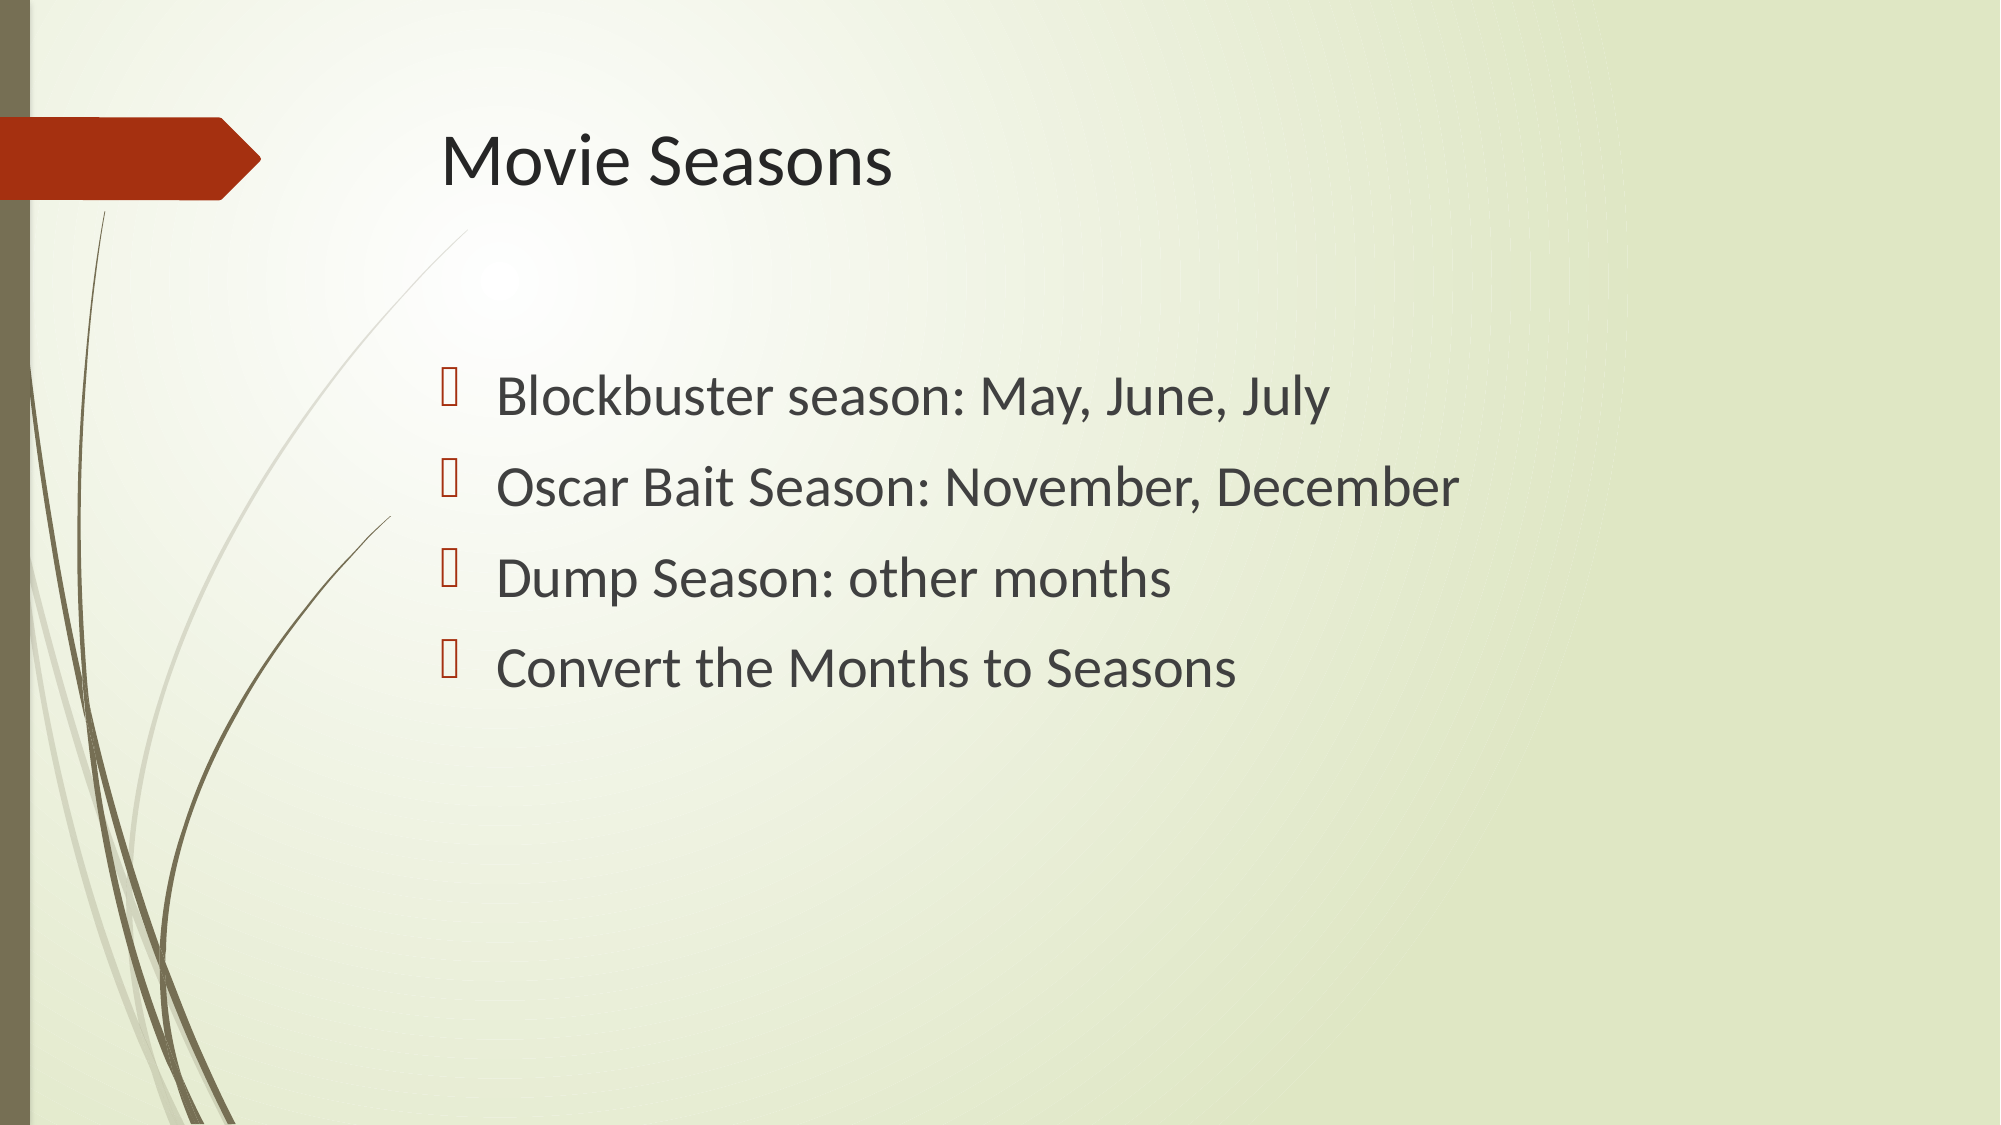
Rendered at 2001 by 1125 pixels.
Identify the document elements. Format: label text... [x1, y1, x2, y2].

title Movie Seasons [425, 102, 1888, 313]
list Blockbuster season: May, June, July Oscar Bait Season: November, December Dump Season: other months Convert the Months to Seasons [424, 350, 1888, 970]
